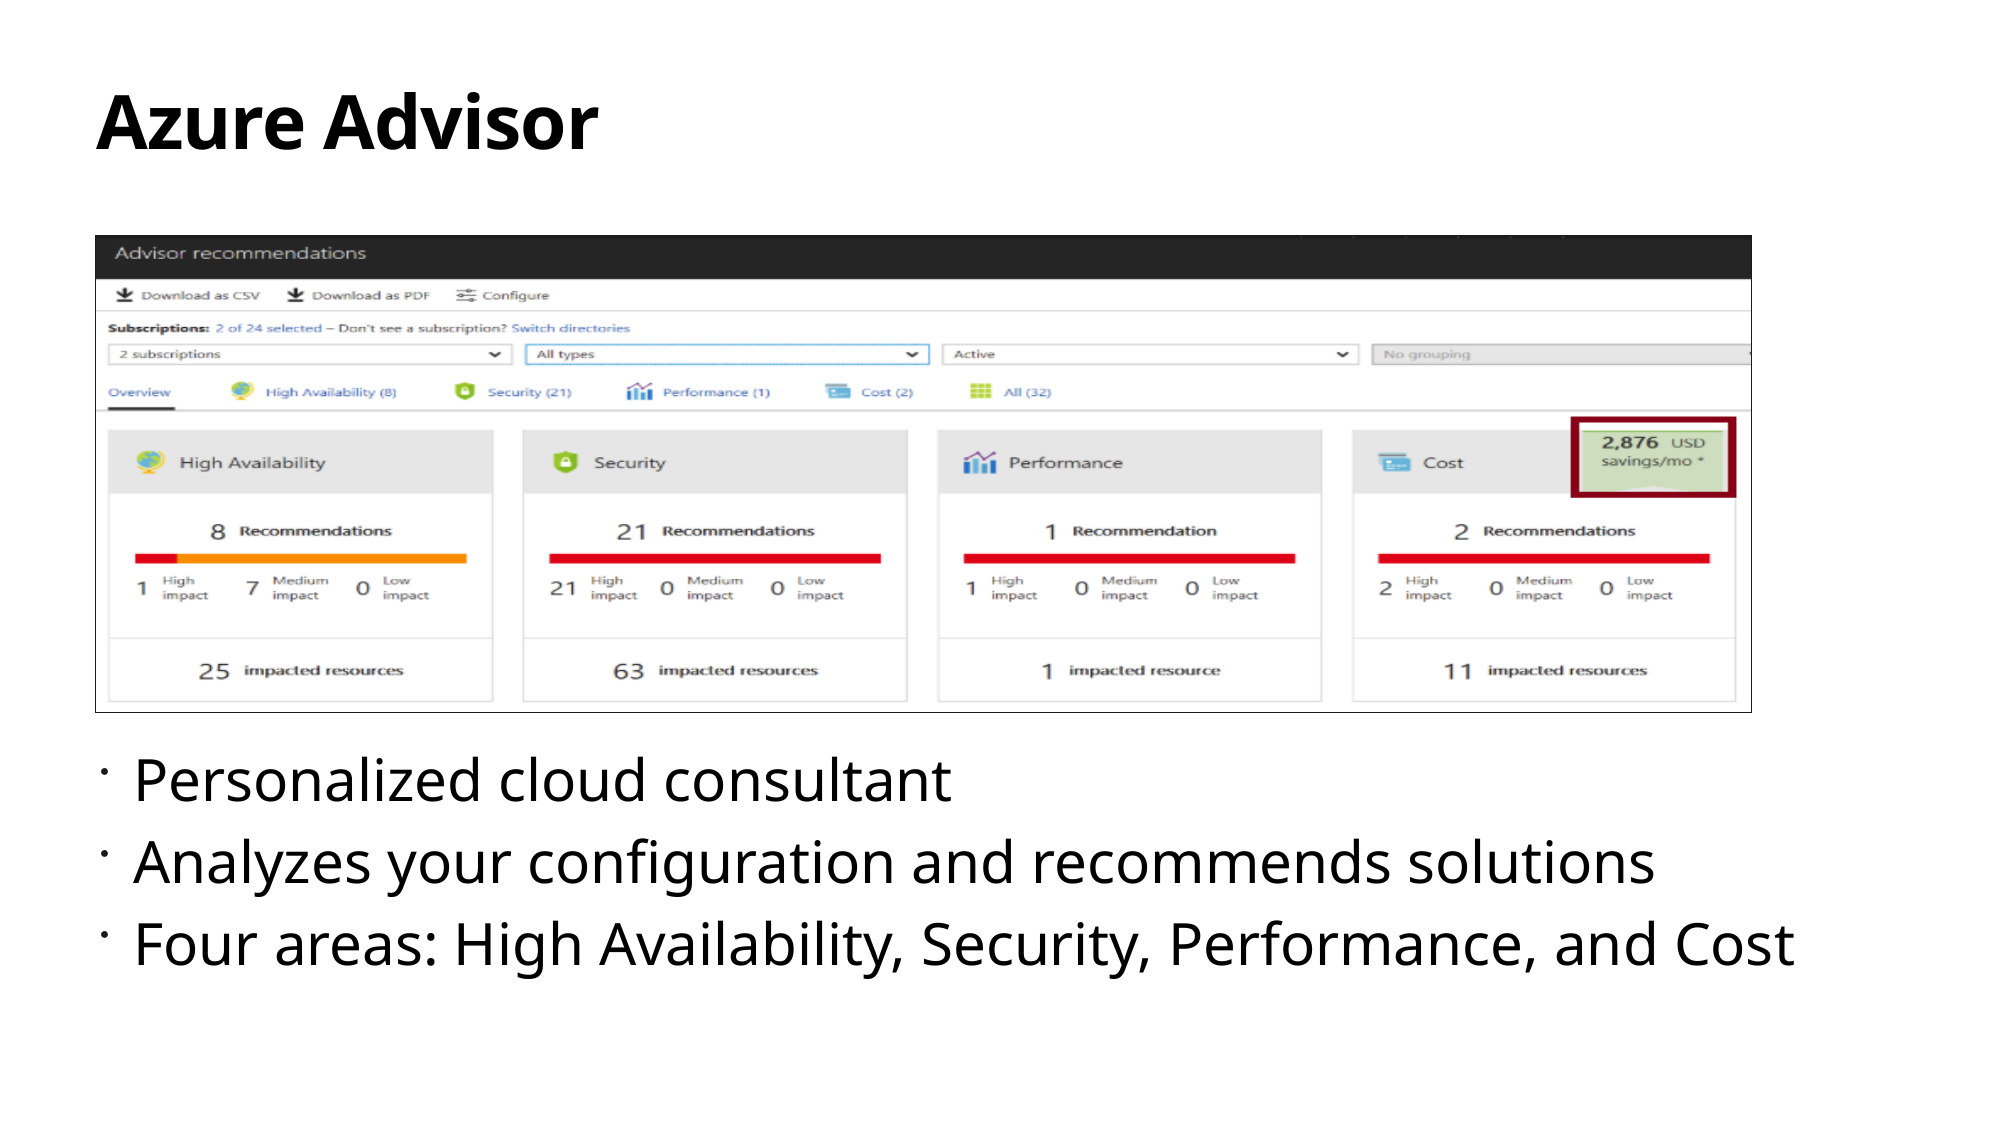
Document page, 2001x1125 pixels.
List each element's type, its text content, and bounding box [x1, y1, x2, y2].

picture [95, 235, 1752, 714]
title Azure Advisor [96, 75, 1904, 166]
list Personalized cloud consultant Analyzes your configuration and recommends solutions Four areas: High Availability, Security, Performance, and Cost [95, 743, 1904, 984]
